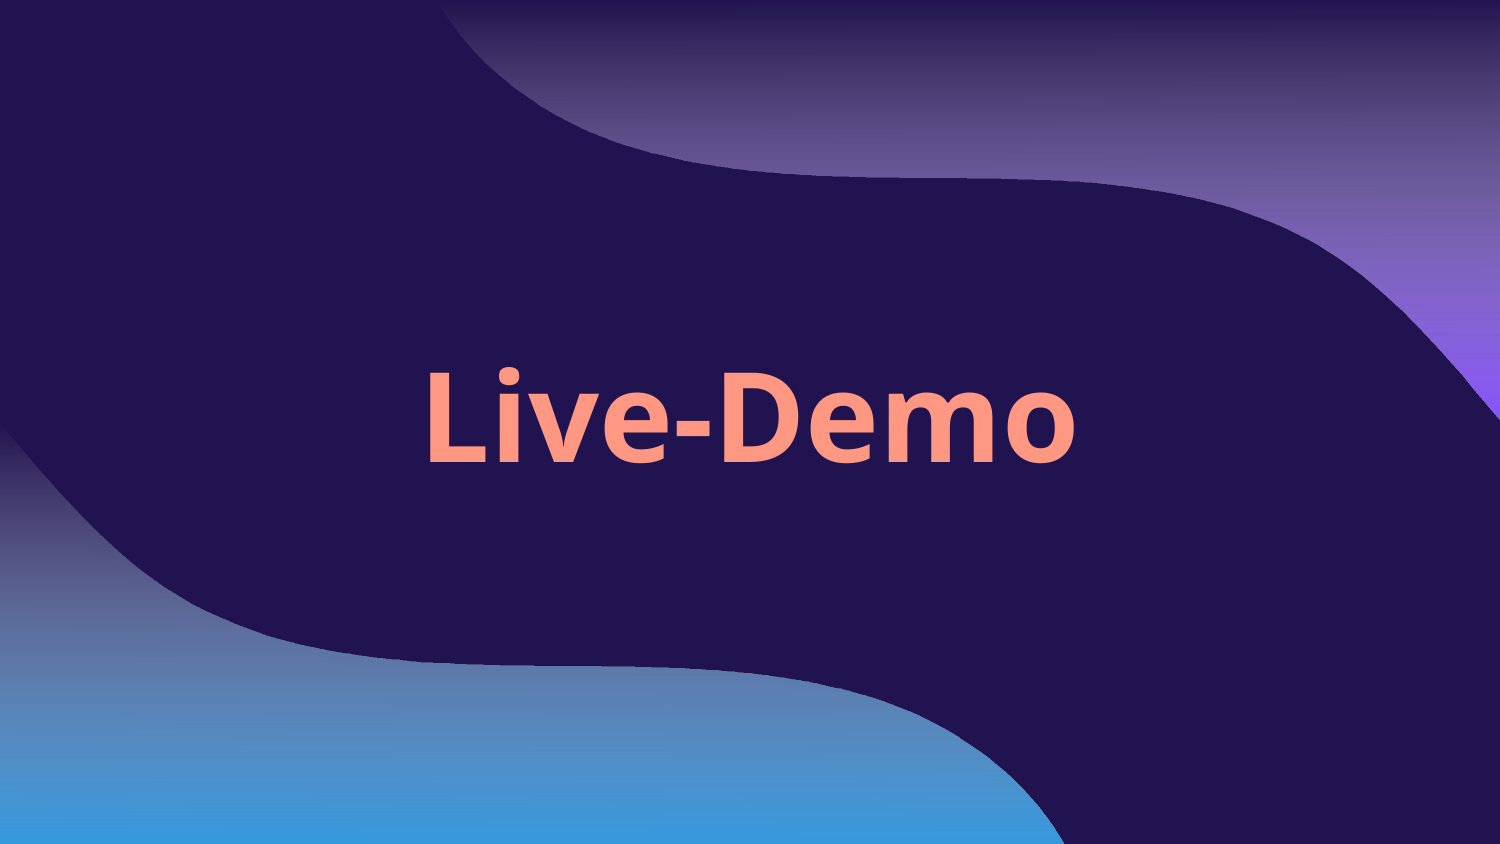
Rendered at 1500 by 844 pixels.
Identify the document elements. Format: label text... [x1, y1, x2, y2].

title Live-Demo [221, 236, 1279, 608]
